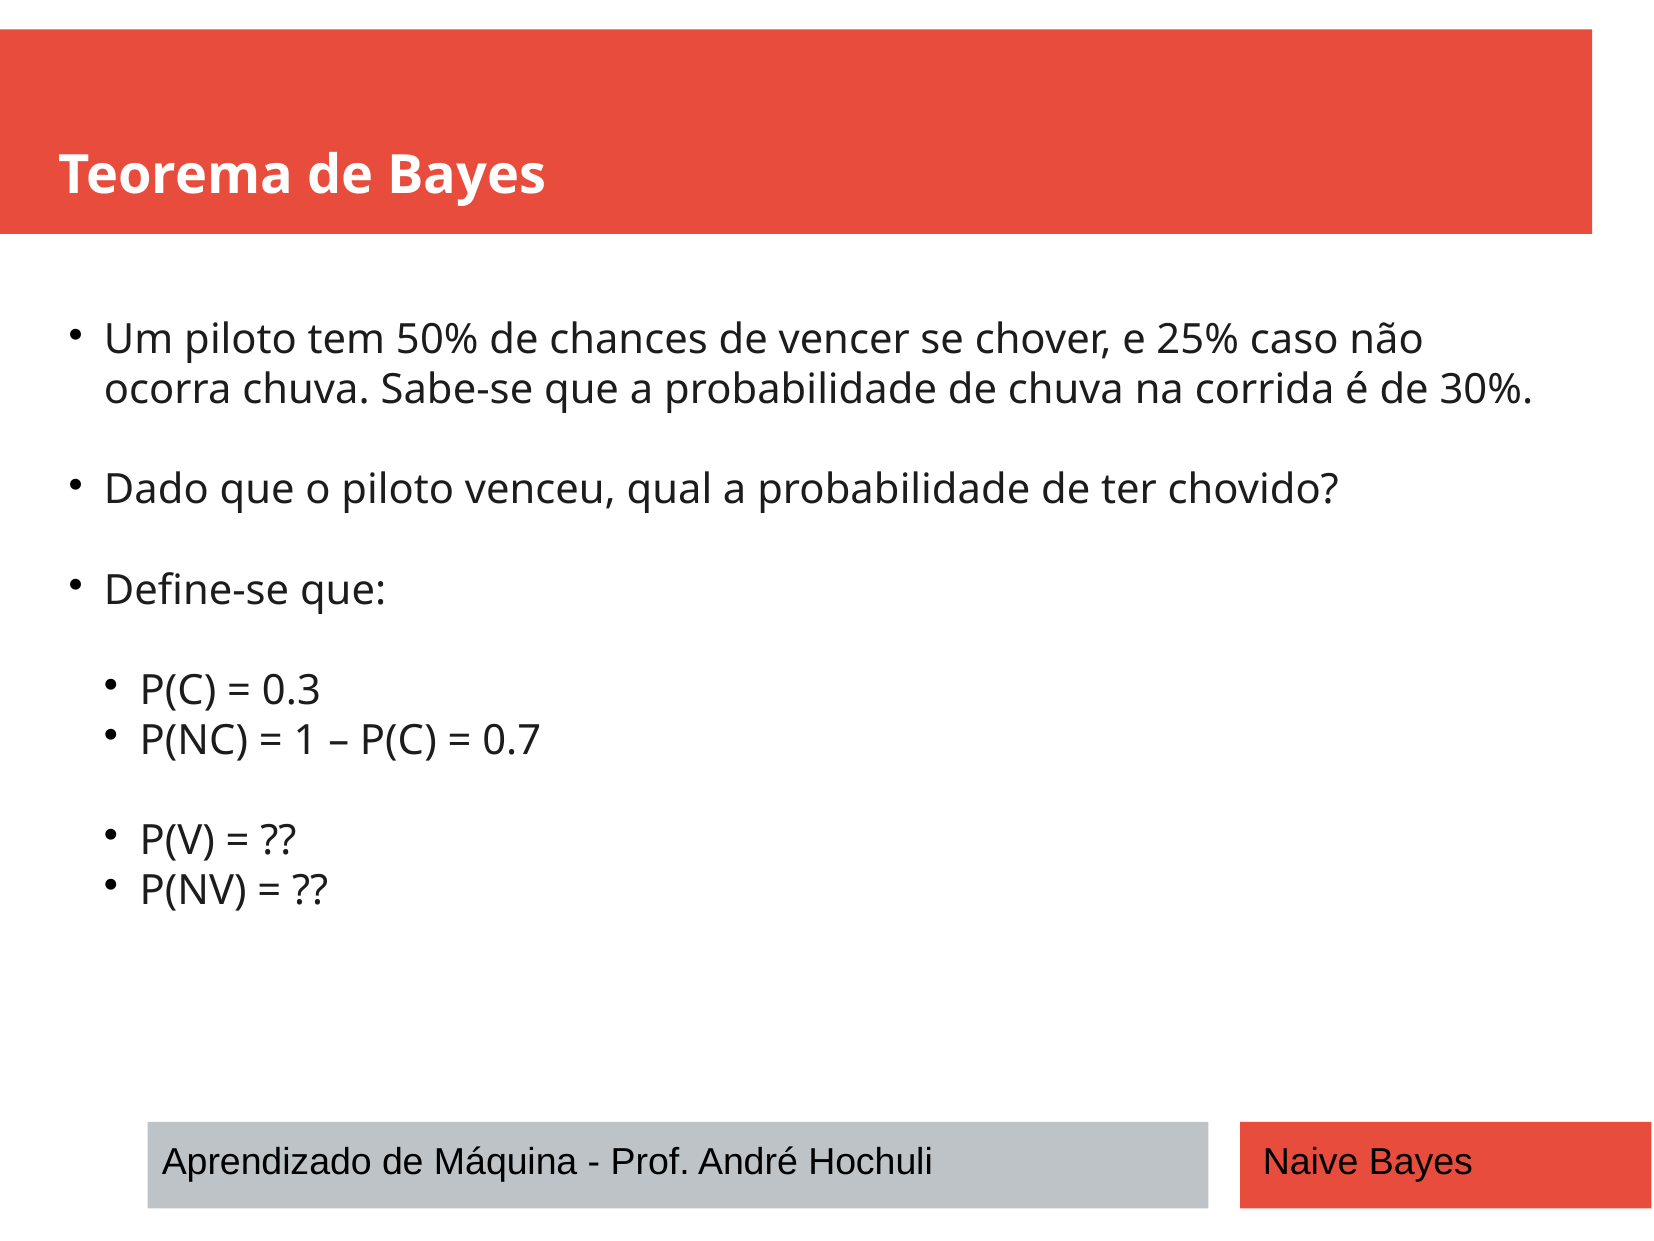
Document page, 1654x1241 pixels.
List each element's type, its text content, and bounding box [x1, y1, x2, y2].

text_box Um piloto tem 50% de chances de vencer se chover, e 25% caso não ocorra chuva. Sabe-se que a probabilidade de chuva na corrida é de 30%. Dado que o piloto venceu, qual a probabilidade de ter chovido? Define-se que: P(C) = 0.3 P(NC) = 1 – P(C) = 0.7 P(V) = ?? P(NV) = ?? [53, 254, 1563, 1097]
text_box Aprendizado de Máquina - Prof. André Hochuli [147, 1129, 1203, 1188]
text_box Naive Bayes [1248, 1129, 1621, 1188]
text_box Teorema de Bayes [58, 58, 1593, 205]
